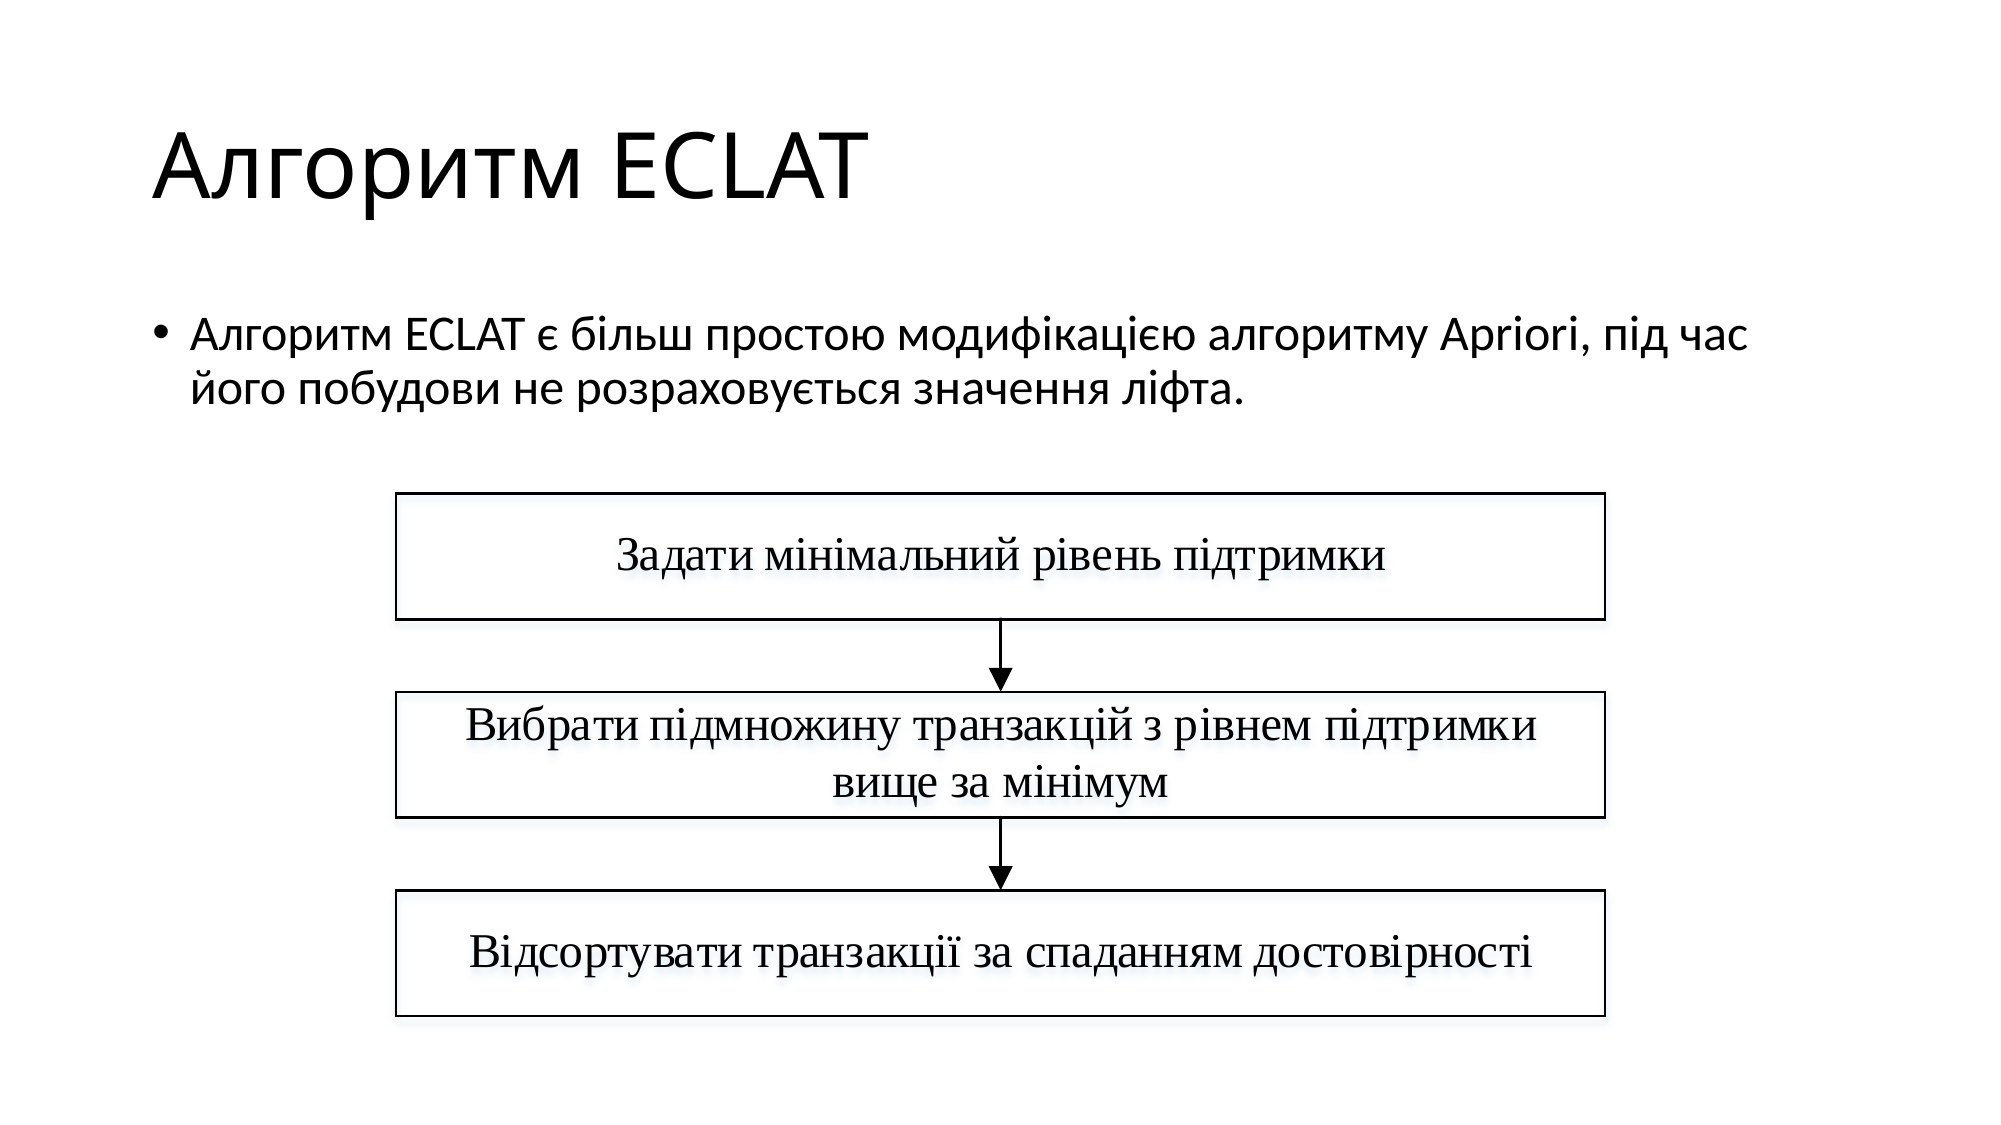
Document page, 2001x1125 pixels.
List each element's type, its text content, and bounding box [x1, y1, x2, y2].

list Алгоритм ECLAT є більш простою модифікацією алгоритму Apriori, під час його побудови не розраховується значення ліфта. [137, 299, 1863, 1014]
title Алгоритм ECLAT [137, 59, 1863, 278]
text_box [381, 484, 1618, 1036]
